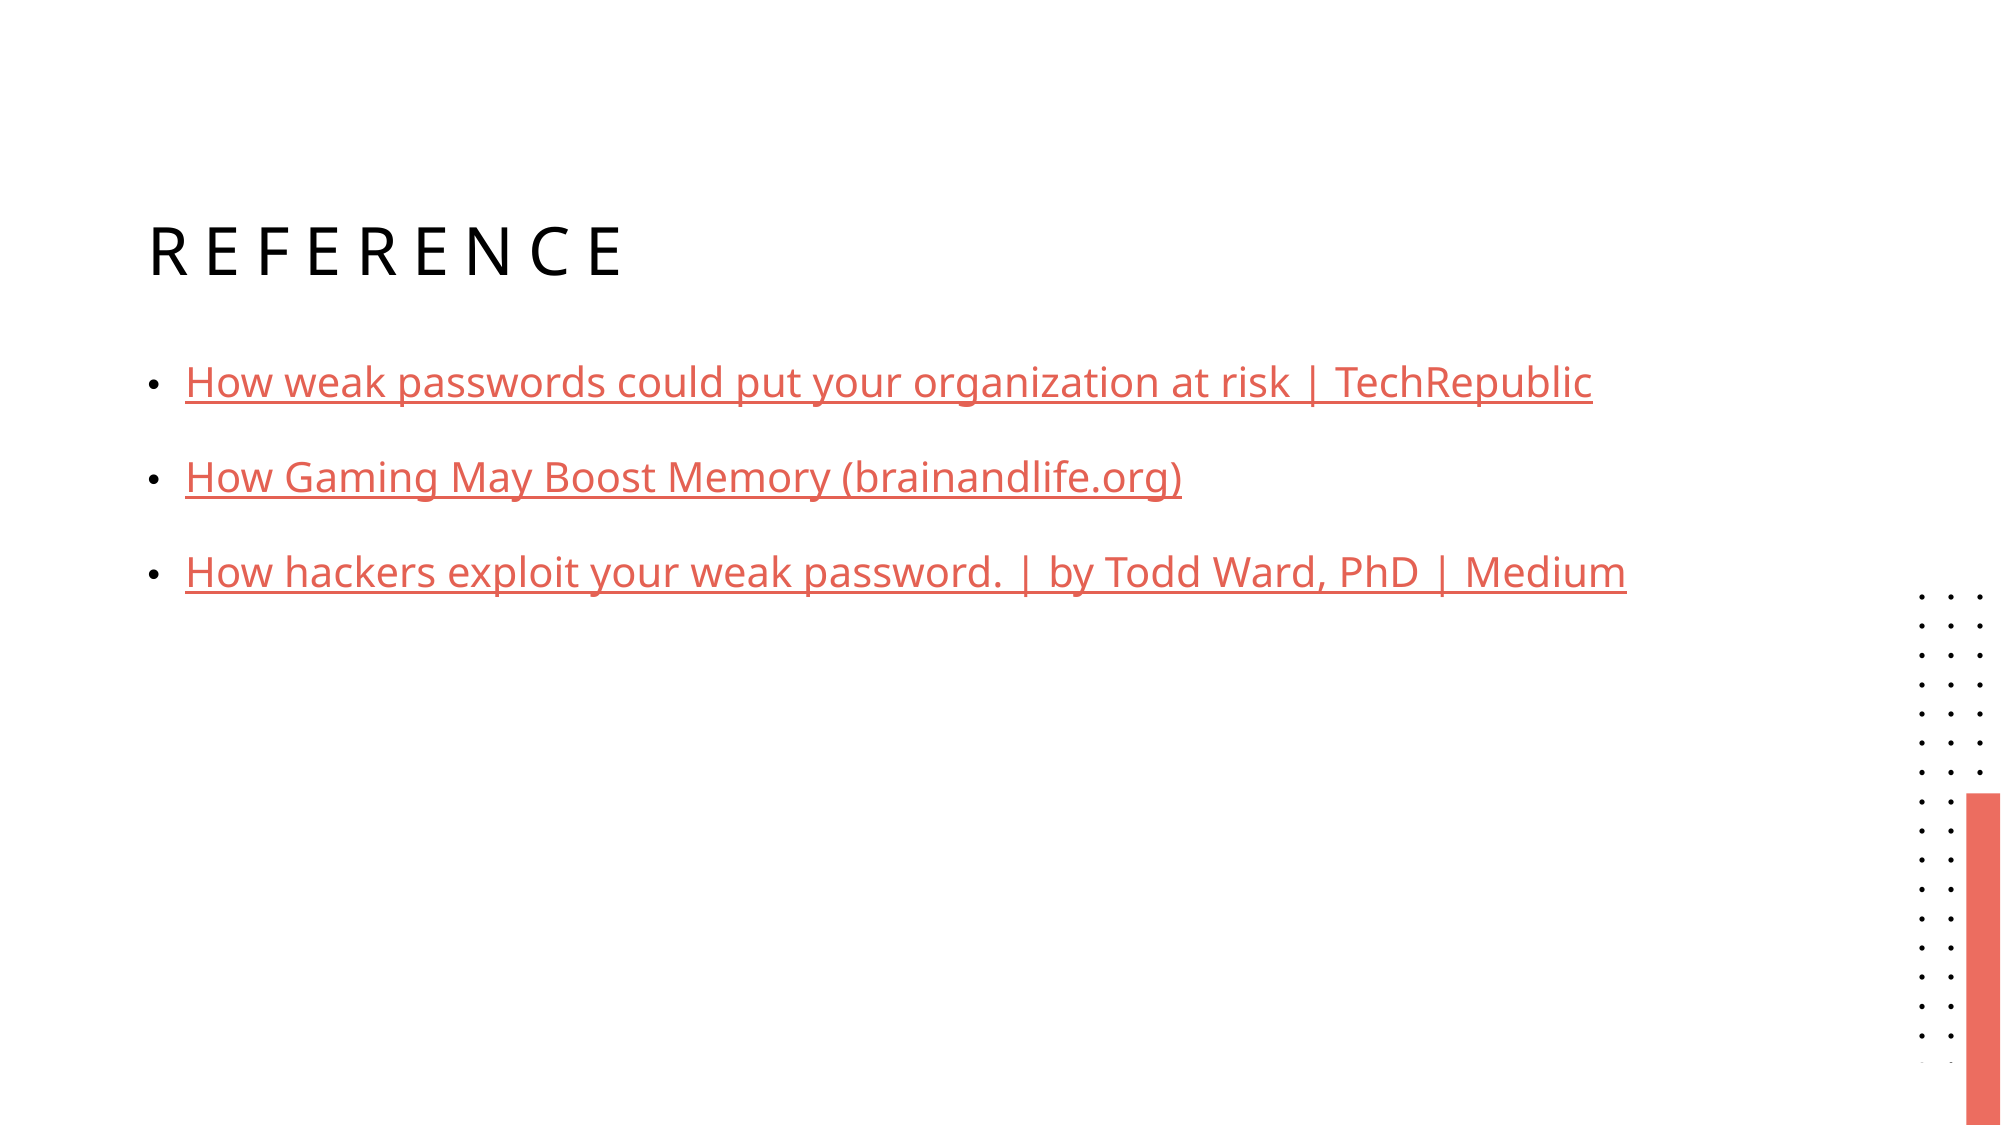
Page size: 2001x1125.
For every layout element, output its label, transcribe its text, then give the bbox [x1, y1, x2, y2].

picture [1907, 582, 1994, 1064]
list How weak passwords could put your organization at risk | TechRepublic How Gaming May Boost Memory (brainandlife.org) How hackers exploit your weak password. | by Todd Ward, PhD | Medium [132, 331, 1832, 1007]
title Reference [132, 59, 1832, 296]
